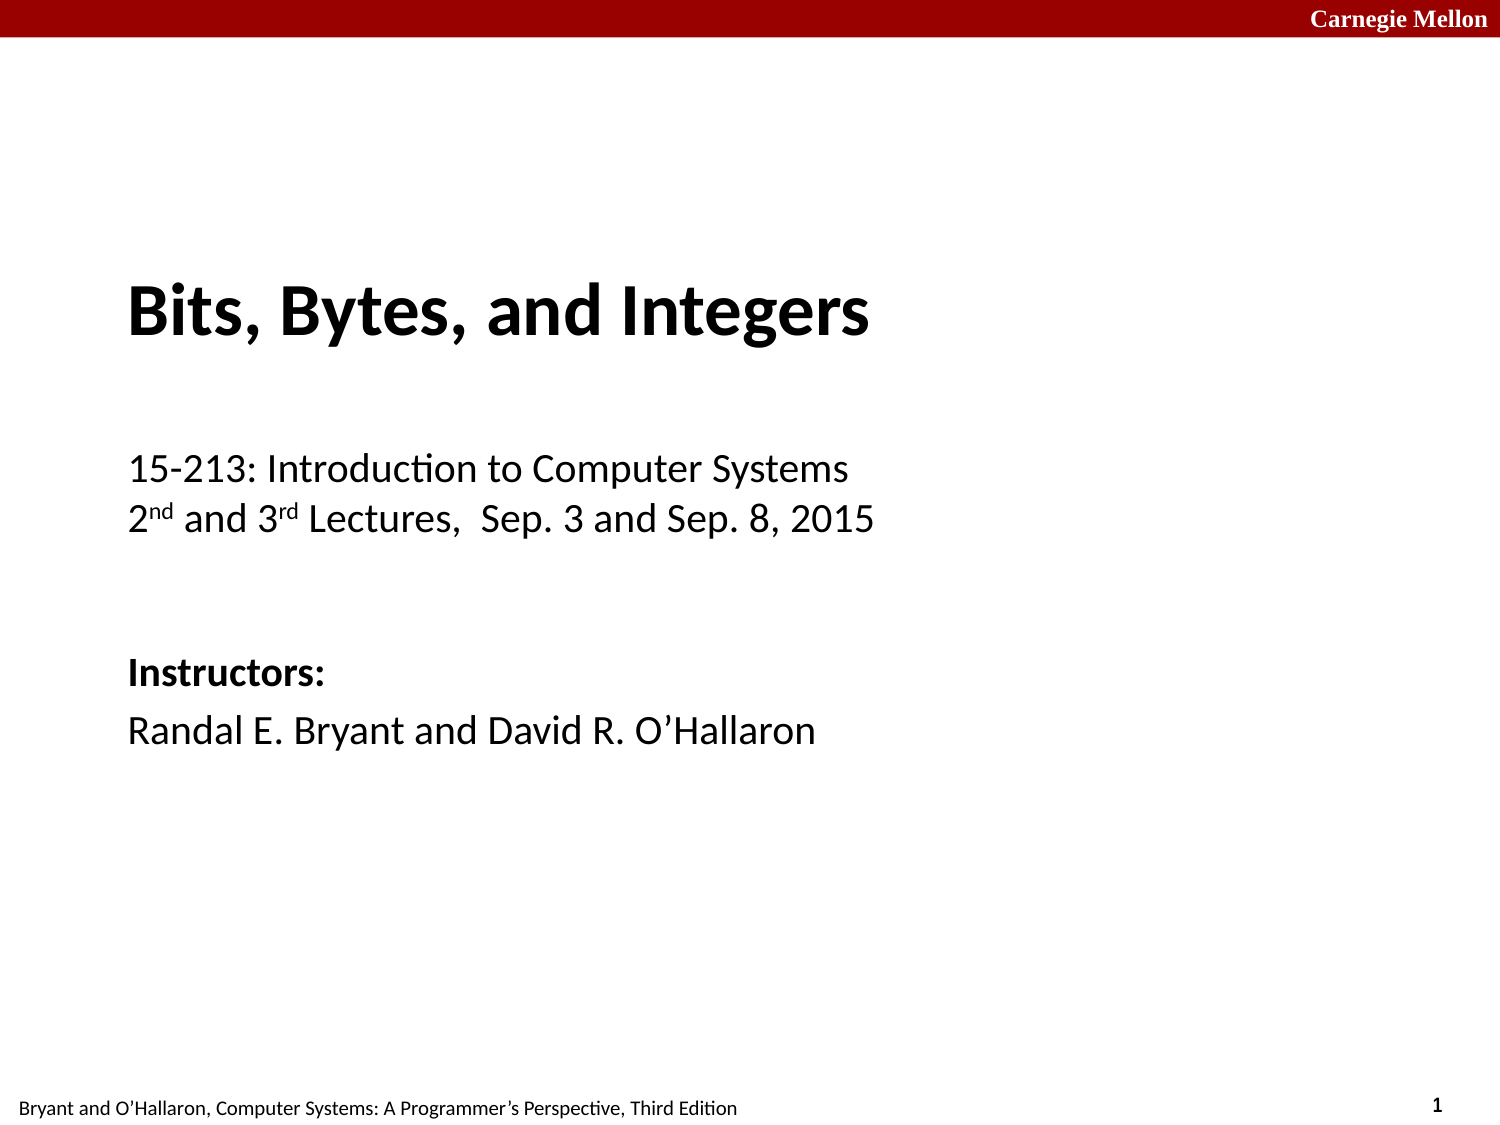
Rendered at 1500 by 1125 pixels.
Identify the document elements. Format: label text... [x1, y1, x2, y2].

subtitle Instructors: Randal E. Bryant and David R. O’Hallaron [112, 637, 1373, 926]
title Bits, Bytes, and Integers 15-213: Introduction to Computer Systems 2nd and 3rd Lectures, Sep. 3 and Sep. 8, 2015 [112, 279, 1388, 522]
